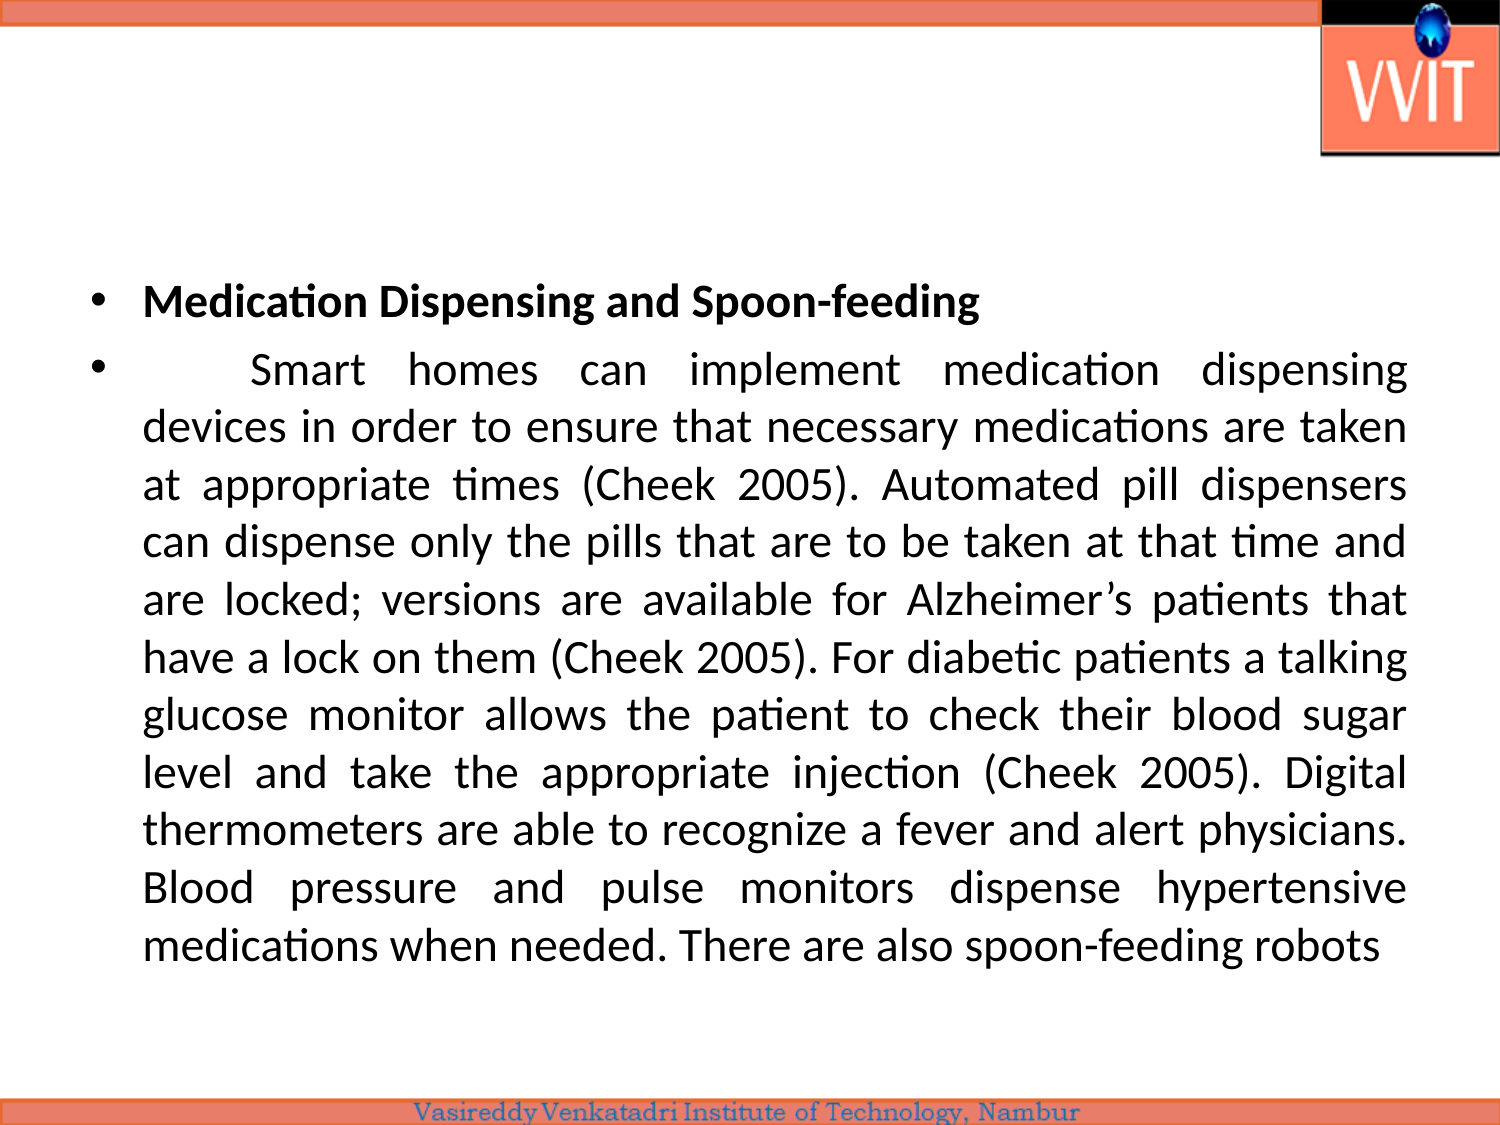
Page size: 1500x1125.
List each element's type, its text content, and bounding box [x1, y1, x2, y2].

picture [0, 0, 1500, 1125]
list Medication Dispensing and Spoon-feeding Smart homes can implement medication dispensing devices in order to ensure that necessary medications are taken at appropriate times (Cheek 2005). Automated pill dispensers can dispense only the pills that are to be taken at that time and are locked; versions are available for Alzheimer’s patients that have a lock on them (Cheek 2005). For diabetic patients a talking glucose monitor allows the patient to check their blood sugar level and take the appropriate injection (Cheek 2005). Digital thermometers are able to recognize a fever and alert physicians. Blood pressure and pulse monitors dispense hypertensive medications when needed. There are also spoon-feeding robots [75, 262, 1425, 1005]
